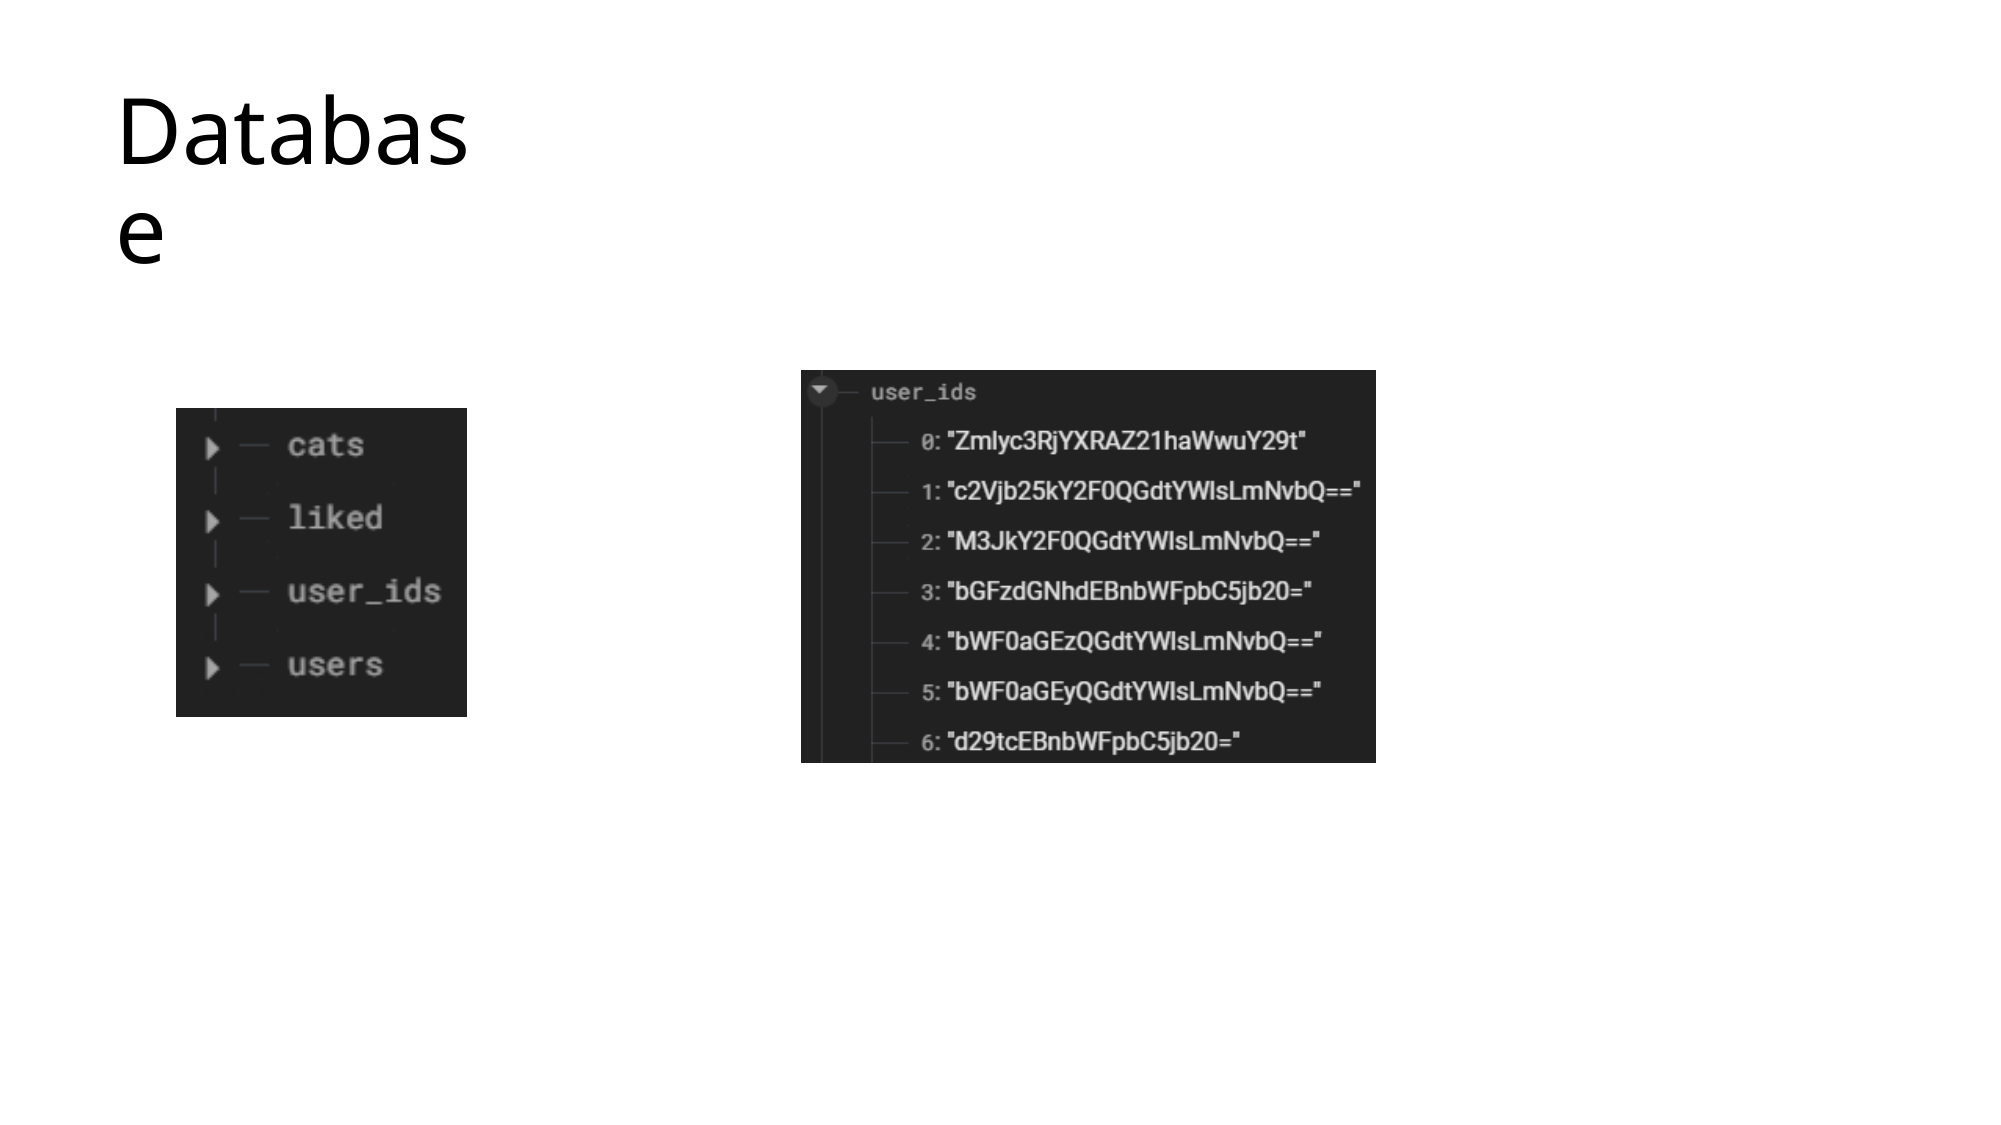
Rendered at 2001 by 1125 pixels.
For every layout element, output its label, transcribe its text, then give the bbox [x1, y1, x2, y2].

picture [175, 407, 467, 718]
picture [801, 370, 1376, 764]
title Database [100, 100, 493, 269]
